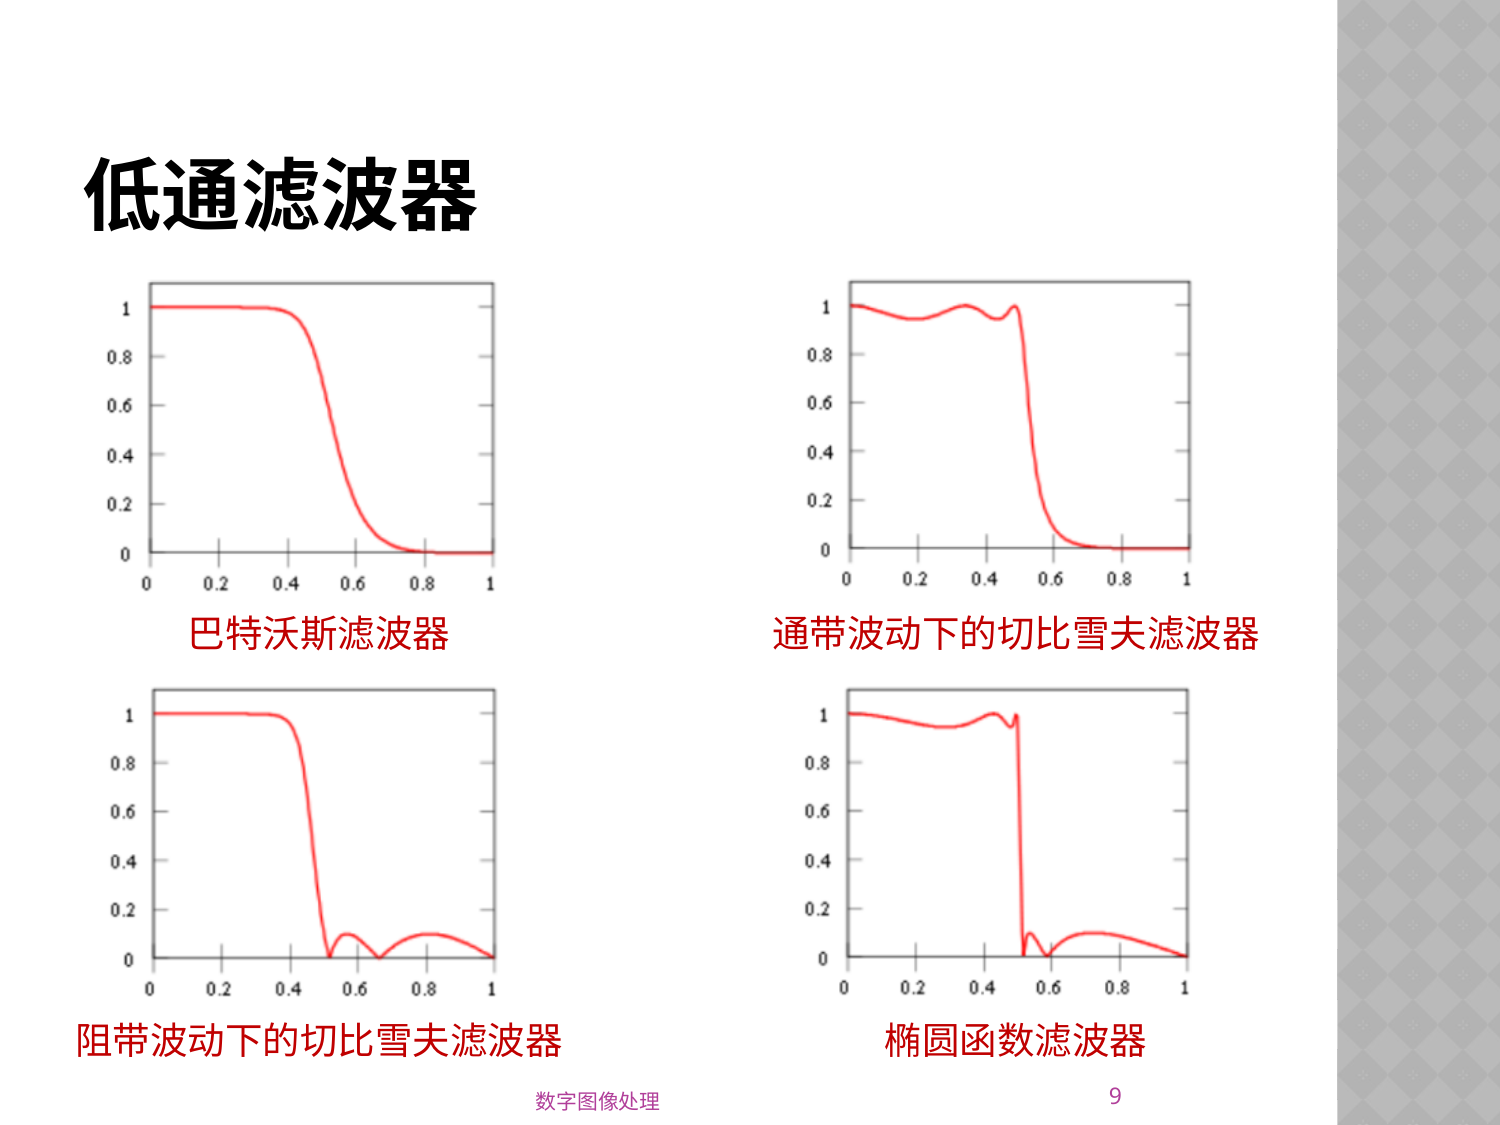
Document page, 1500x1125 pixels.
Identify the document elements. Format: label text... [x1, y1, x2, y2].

text_box 巴特沃斯滤波器 [172, 613, 465, 663]
footer 数字图像处理 [75, 1075, 675, 1114]
picture [92, 265, 515, 604]
slide_number 9 [1025, 1075, 1122, 1113]
picture [789, 673, 1205, 1011]
title 低通滤波器 [75, 52, 1263, 240]
text_box 椭圆函数滤波器 [870, 1020, 1163, 1070]
picture [789, 265, 1207, 604]
text_box 阻带波动下的切比雪夫滤波器 [60, 1009, 578, 1070]
picture [93, 673, 515, 1011]
text_box 通带波动下的切比雪夫滤波器 [757, 602, 1275, 663]
